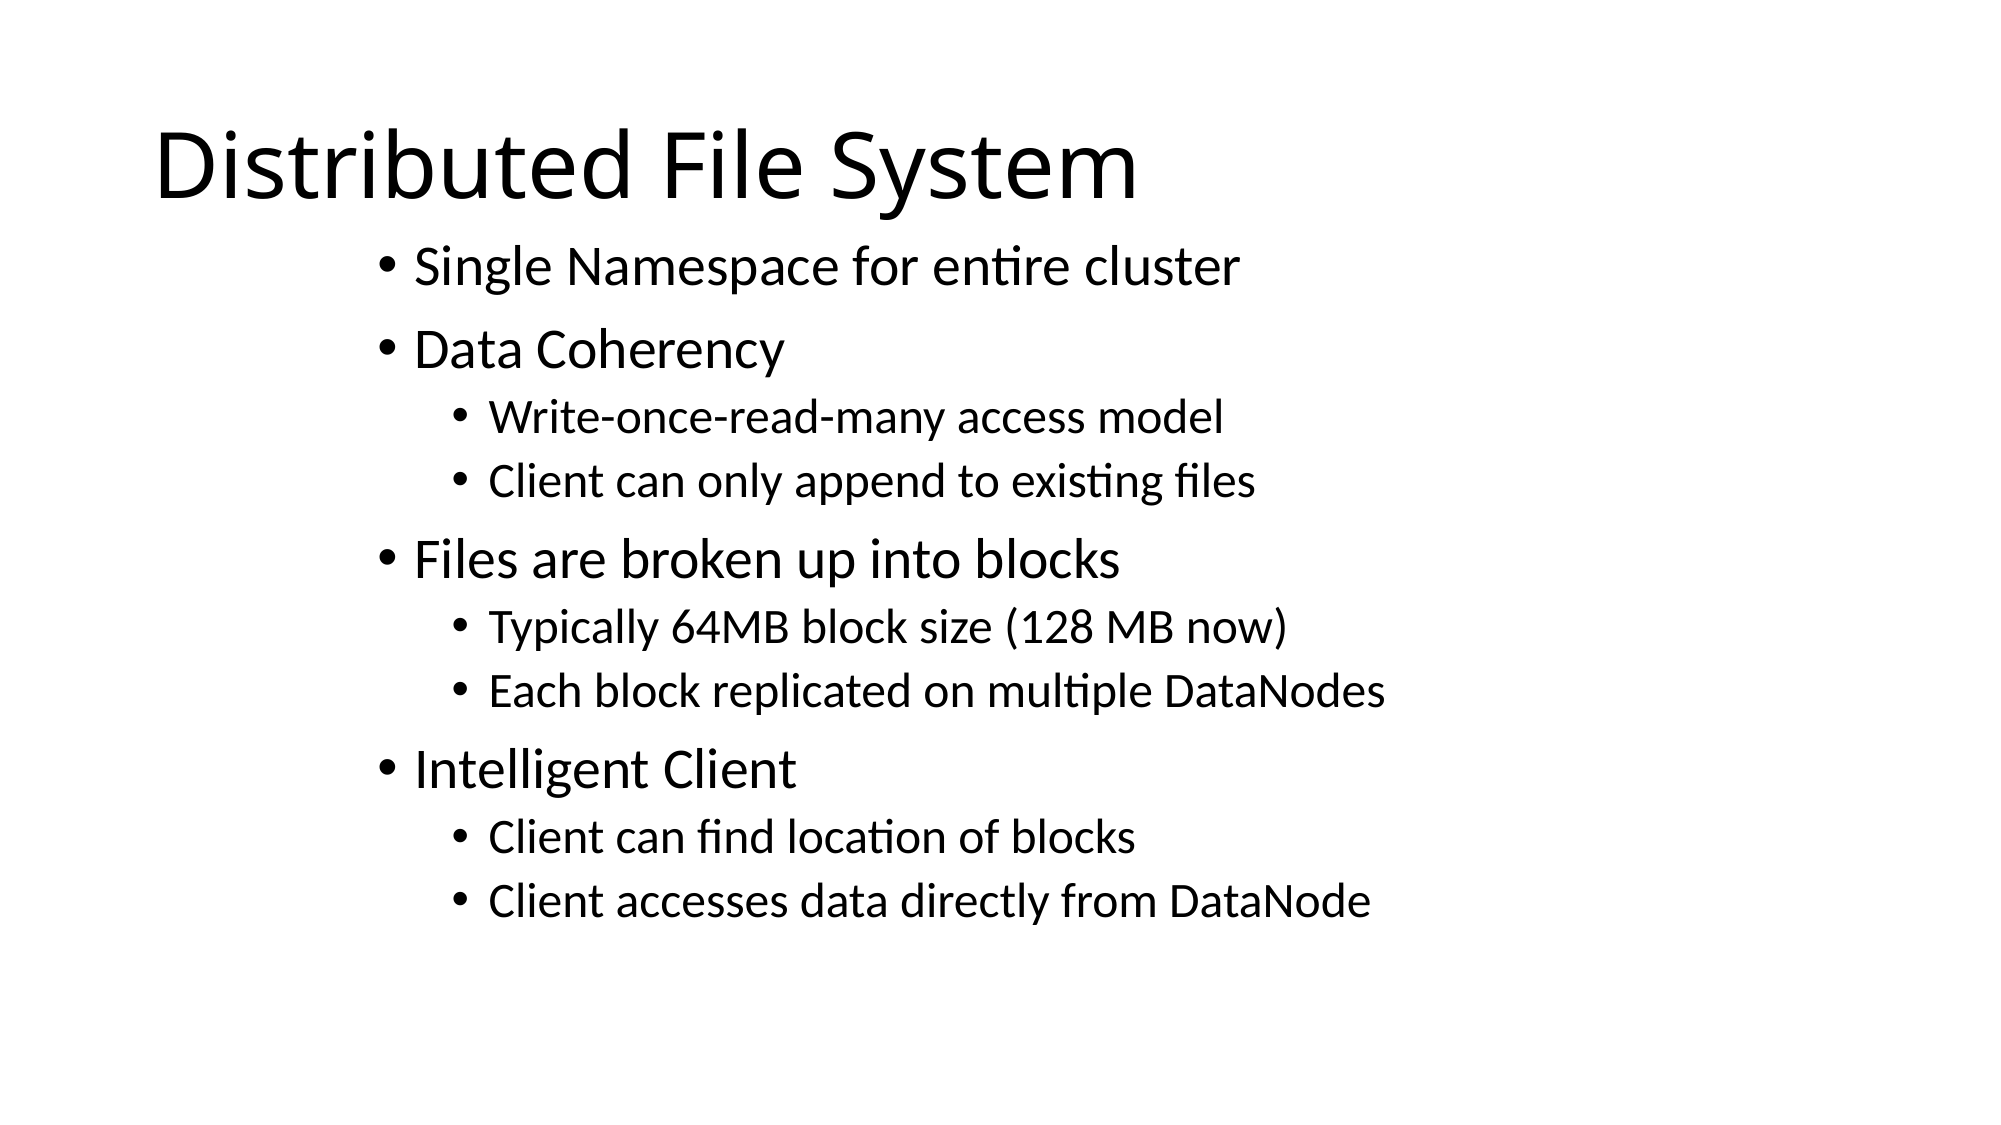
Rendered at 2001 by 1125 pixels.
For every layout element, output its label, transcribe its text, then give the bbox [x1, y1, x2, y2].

list Single Namespace for entire cluster Data Coherency Write-once-read-many access model Client can only append to existing files Files are broken up into blocks Typically 64MB block size (128 MB now) Each block replicated on multiple DataNodes Intelligent Client Client can find location of blocks Client accesses data directly from DataNode [362, 228, 1638, 938]
title Distributed File System [137, 59, 1863, 278]
